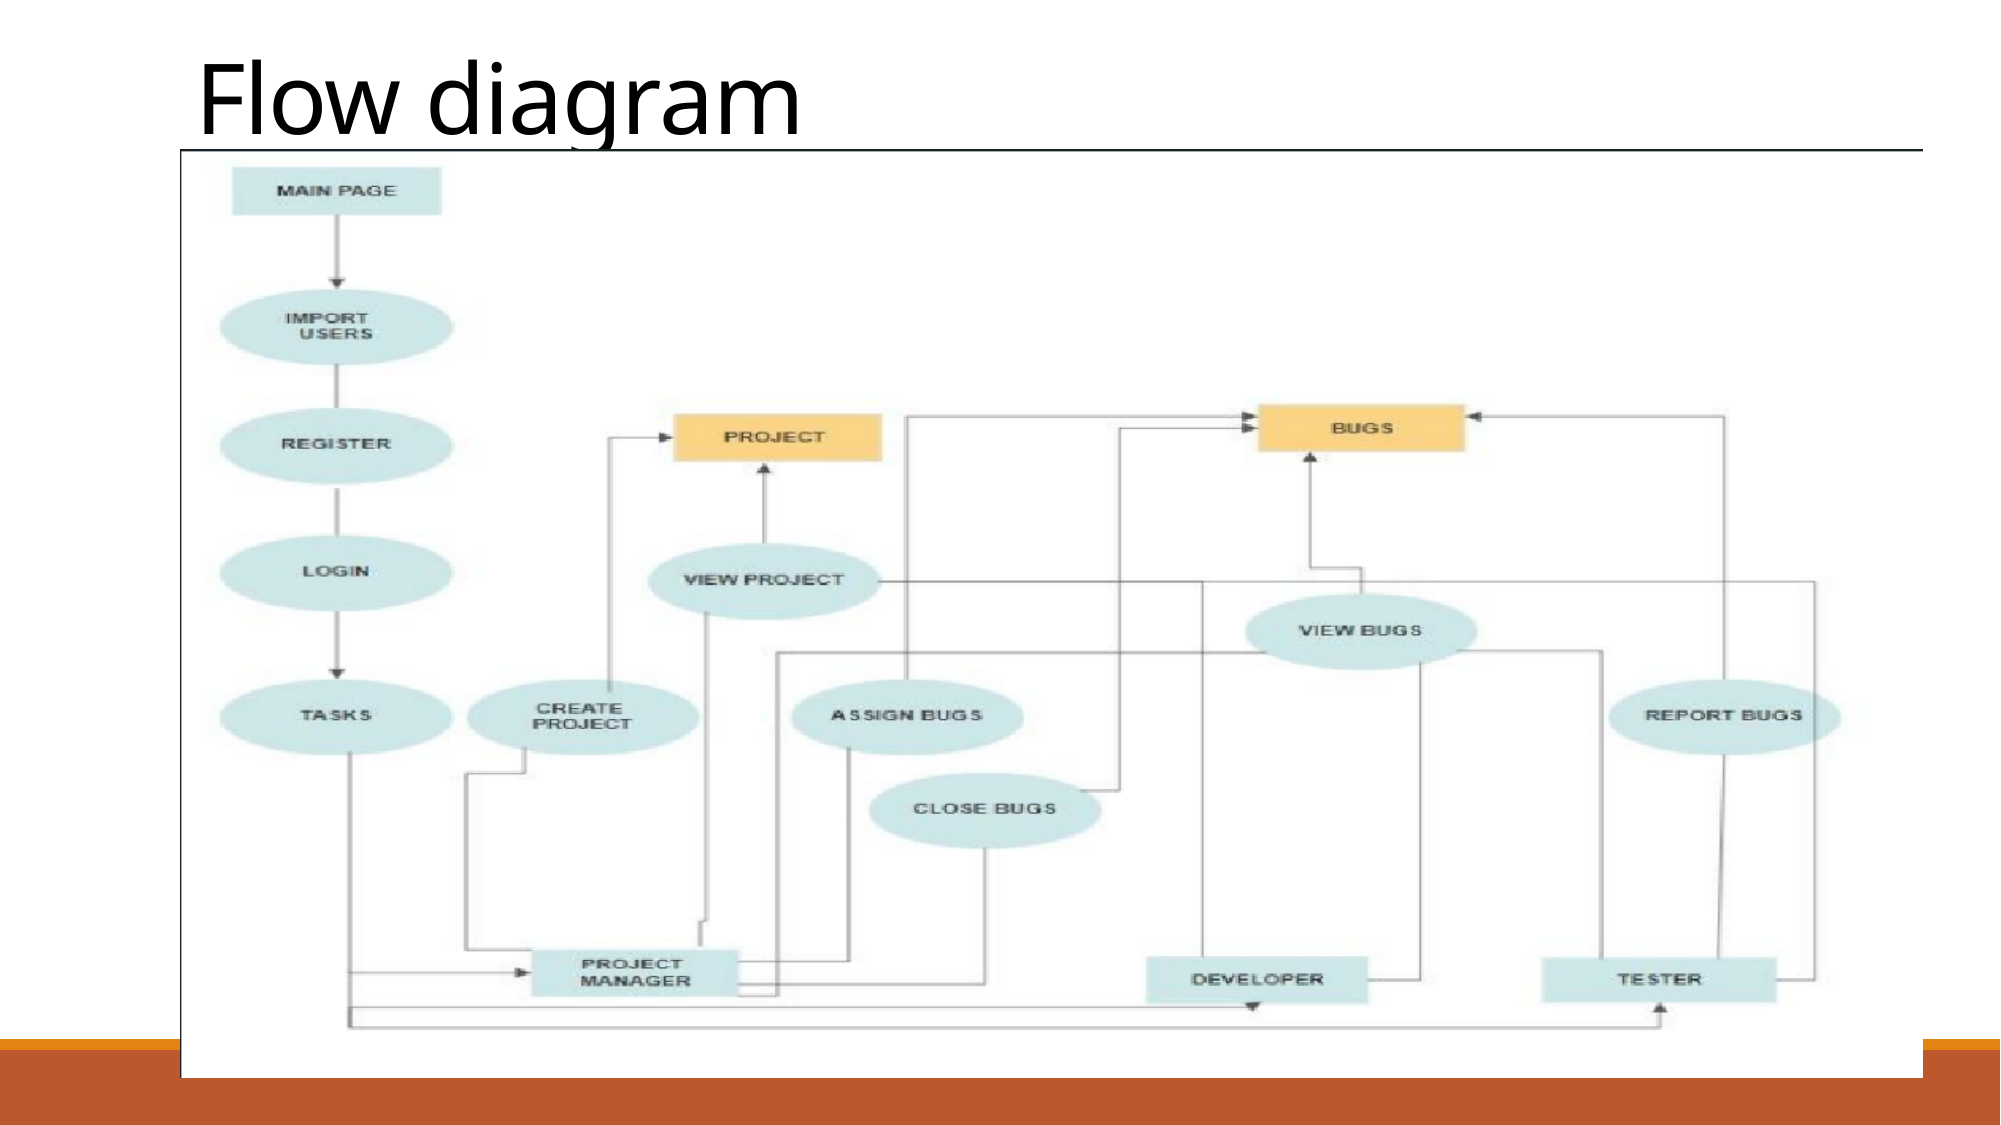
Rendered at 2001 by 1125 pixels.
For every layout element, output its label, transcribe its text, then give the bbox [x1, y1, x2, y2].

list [179, 149, 1924, 1079]
title Flow diagram [180, 47, 1830, 148]
